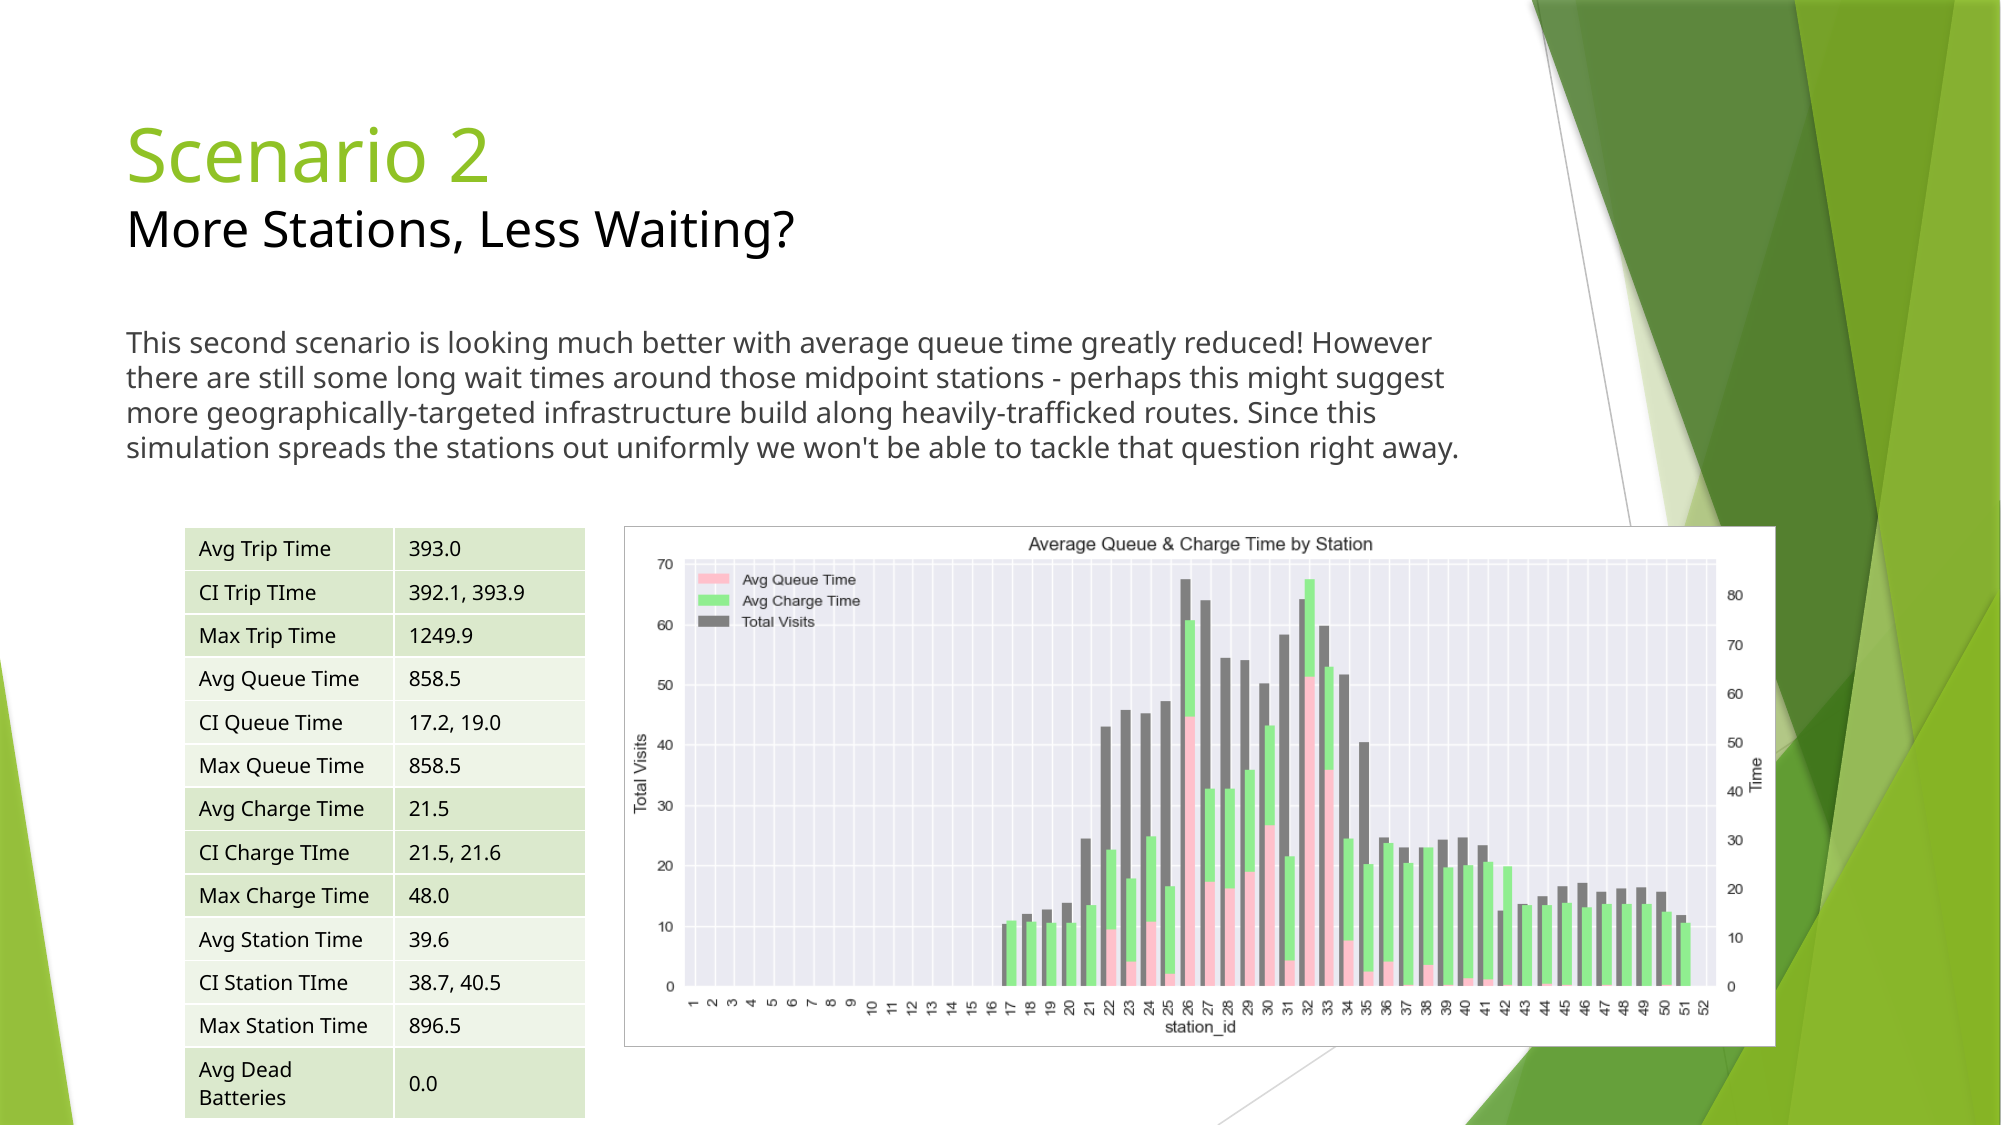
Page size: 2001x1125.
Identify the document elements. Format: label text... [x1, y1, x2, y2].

table_header 393.0 [395, 528, 585, 570]
picture [623, 525, 1776, 1048]
table_cell Avg Queue Time [185, 658, 393, 700]
table_cell 392.1, 393.9 [395, 571, 585, 613]
table_cell CI Charge TIme [185, 831, 393, 873]
table_cell 0.0 [395, 1048, 585, 1118]
table_cell 896.5 [395, 1005, 585, 1046]
table_cell 858.5 [395, 745, 585, 786]
table_cell CI Station TIme [185, 961, 393, 1003]
table_cell Max Charge Time [185, 875, 393, 916]
table_cell 21.5 [395, 788, 585, 830]
table_cell Max Queue Time [185, 745, 393, 786]
table_cell CI Trip TIme [185, 571, 393, 613]
table_cell Max Station Time [185, 1005, 393, 1046]
table_cell 39.6 [395, 918, 585, 960]
table_cell 48.0 [395, 875, 585, 916]
title Scenario 2 More Stations, Less Waiting? [111, 99, 1522, 316]
table_cell 38.7, 40.5 [395, 961, 585, 1003]
table_cell Avg Dead Batteries [185, 1048, 393, 1118]
table_cell Max Trip Time [185, 615, 393, 656]
table_cell 858.5 [395, 658, 585, 700]
table_cell Avg Station Time [185, 918, 393, 960]
list This second scenario is looking much better with average queue time greatly reduced! However there are still some long wait times around those midpoint stations - perhaps this might suggest more geographically-targeted infrastructure build along heavily-trafficked routes. Since this simulation spreads the stations out uniformly we won't be able to tackle that question right away. [111, 316, 1522, 954]
table_cell 1249.9 [395, 615, 585, 656]
table_header Avg Trip Time [185, 528, 393, 570]
table_cell CI Queue Time [185, 701, 393, 743]
table_cell 21.5, 21.6 [395, 831, 585, 873]
table_cell 17.2, 19.0 [395, 701, 585, 743]
table_cell Avg Charge Time [185, 788, 393, 830]
